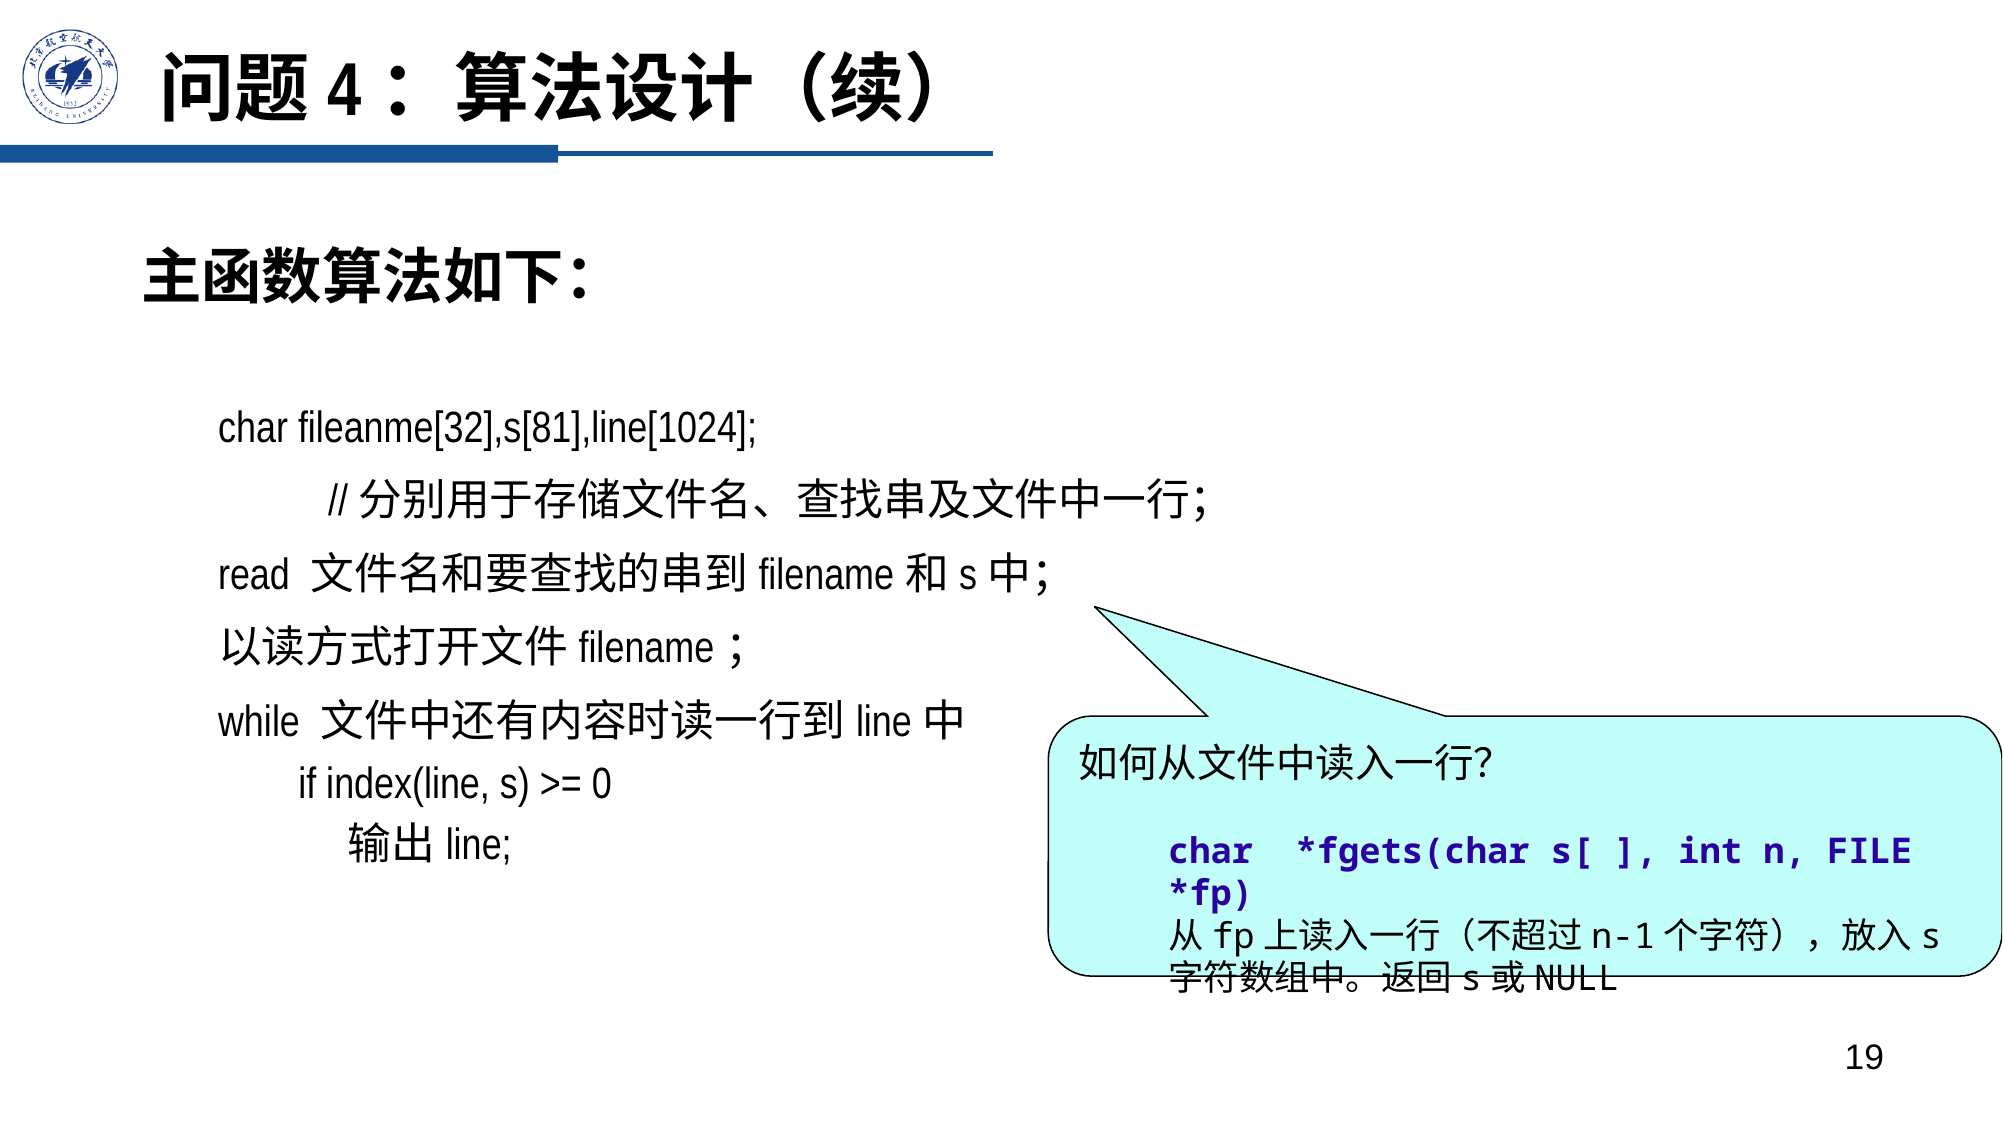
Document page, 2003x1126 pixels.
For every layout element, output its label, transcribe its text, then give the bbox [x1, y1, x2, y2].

list 主函数算法如下： char fileanme[32],s[81],line[1024]; //分别用于存储文件名、查找串及文件中一行； read 文件名和要查找的串到filename和s中； 以读方式打开文件filename； while 文件中还有内容时读一行到line中 if index(line, s) >= 0 输出line; [122, 237, 1852, 986]
title 问题4：算法设计（续） [141, 25, 1936, 164]
picture [16, 23, 124, 130]
slide_number 19 [1434, 1024, 1903, 1104]
text_box 如何从文件中读入一行？ char *fgets(char s[ ], int n, FILE *fp) 从fp上读入一行（不超过n-1个字符），放入s 字符数组中。返回s或NULL [1048, 606, 2003, 977]
